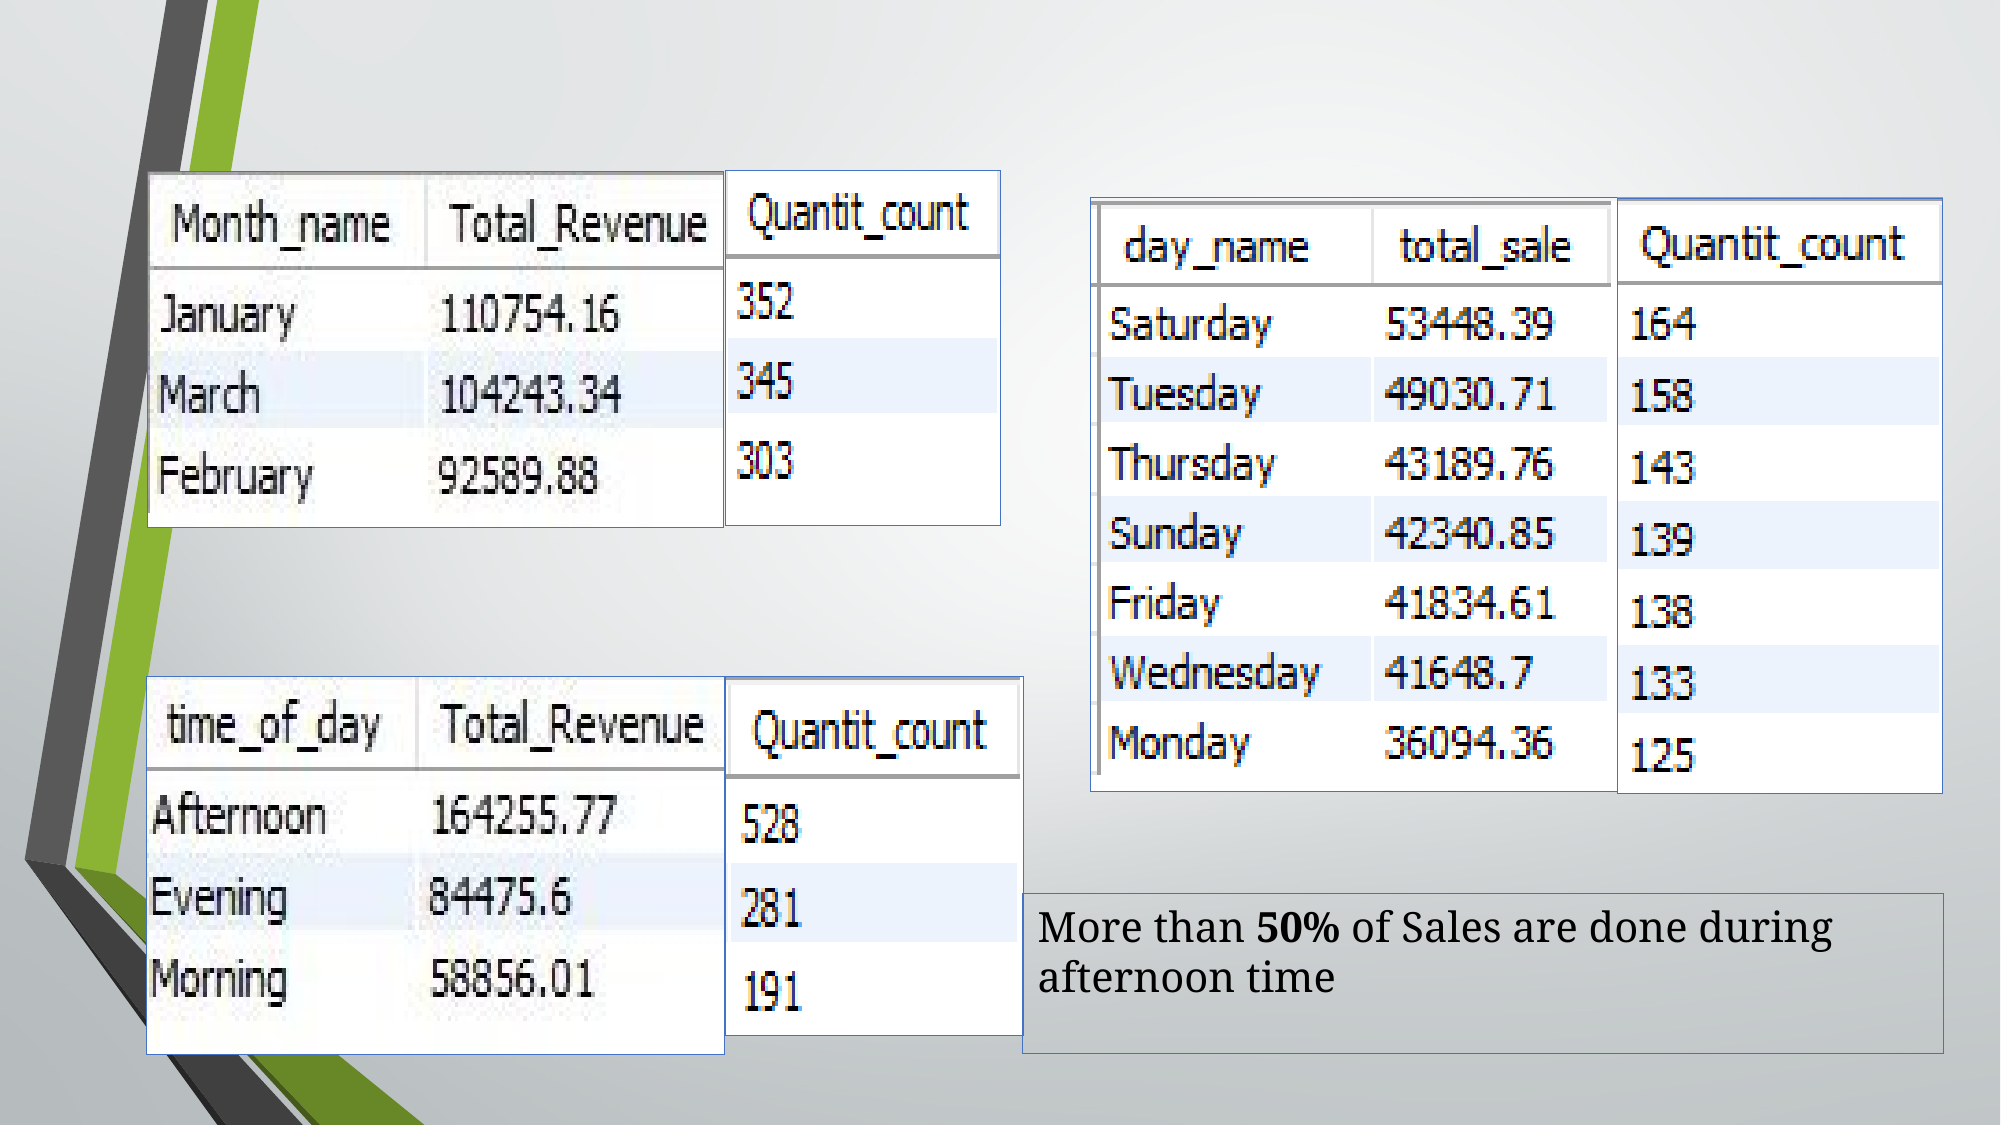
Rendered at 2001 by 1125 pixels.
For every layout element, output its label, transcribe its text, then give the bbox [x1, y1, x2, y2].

picture [724, 170, 1001, 526]
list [146, 170, 725, 528]
text_box More than 50% of Sales are done during afternoon time [1022, 893, 1944, 1054]
picture [1090, 197, 1943, 794]
picture [145, 676, 1024, 1055]
